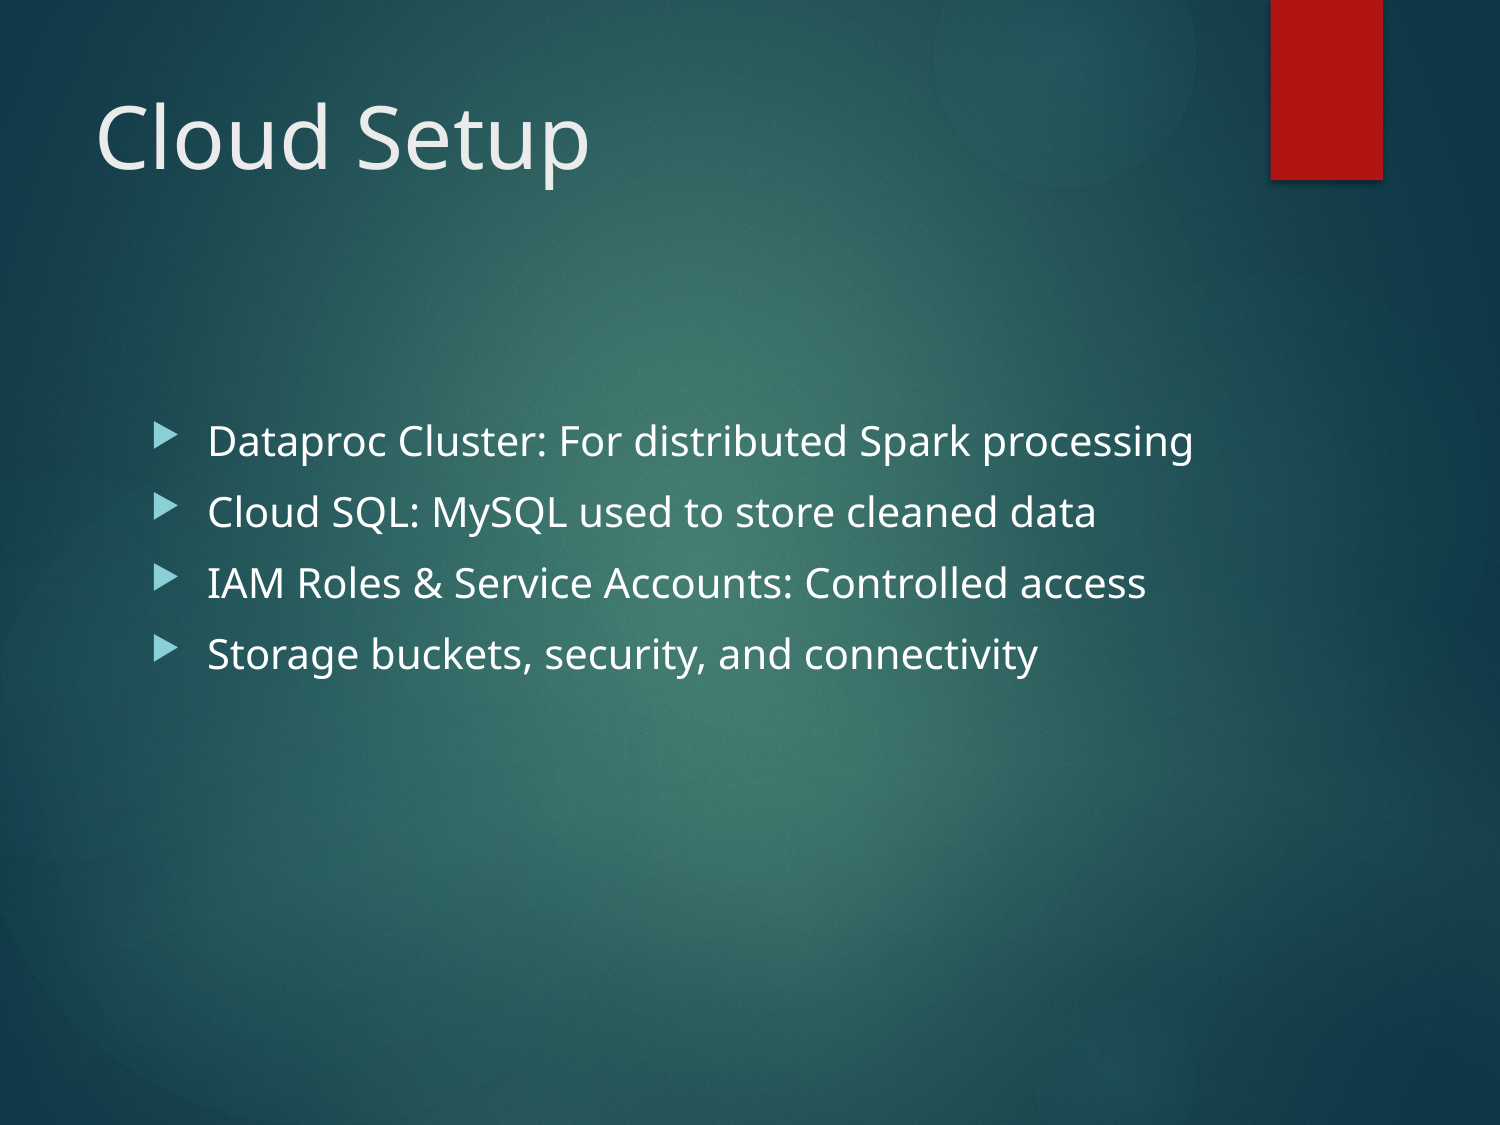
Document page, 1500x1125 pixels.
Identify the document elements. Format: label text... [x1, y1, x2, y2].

list Dataproc Cluster: For distributed Spark processing Cloud SQL: MySQL used to store cleaned data IAM Roles & Service Accounts: Controlled access Storage buckets, security, and connectivity [135, 336, 1237, 1025]
title Cloud Setup [79, 74, 1237, 304]
